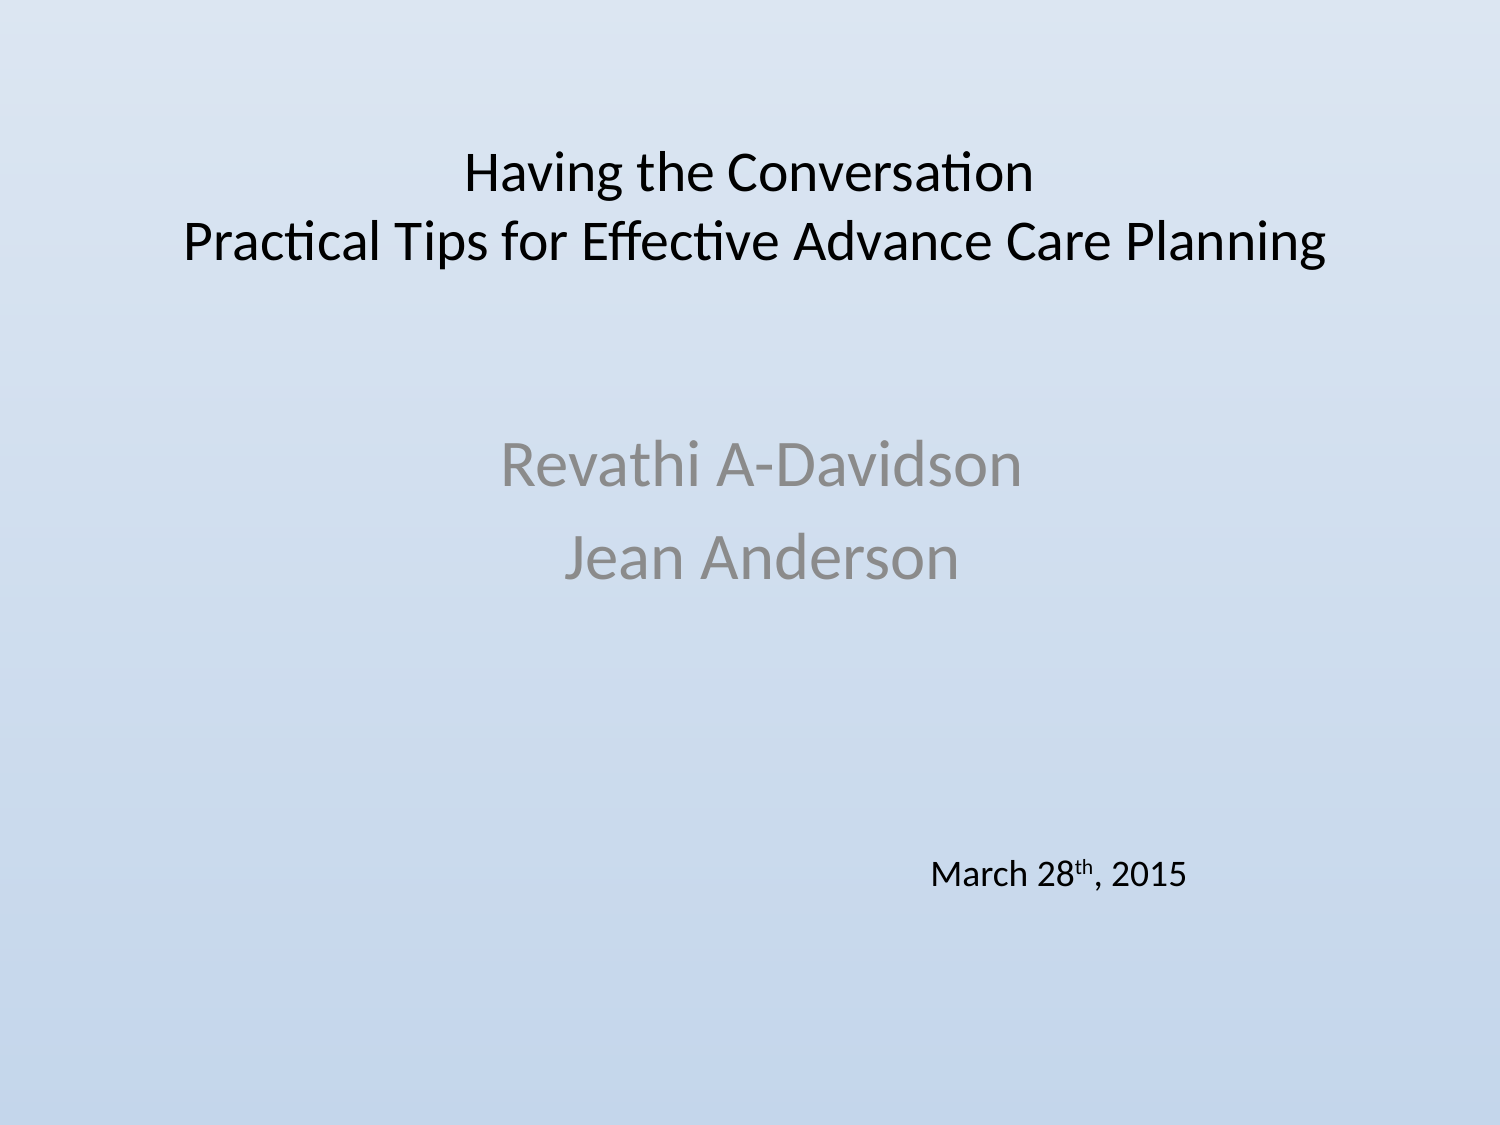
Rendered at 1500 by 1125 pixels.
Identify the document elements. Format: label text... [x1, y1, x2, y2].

text_box March 28th, 2015 [915, 841, 1203, 901]
subtitle Revathi A-Davidson Jean Anderson [237, 412, 1288, 700]
title Having the Conversation Practical Tips for Effective Advance Care Planning [50, 125, 1450, 367]
